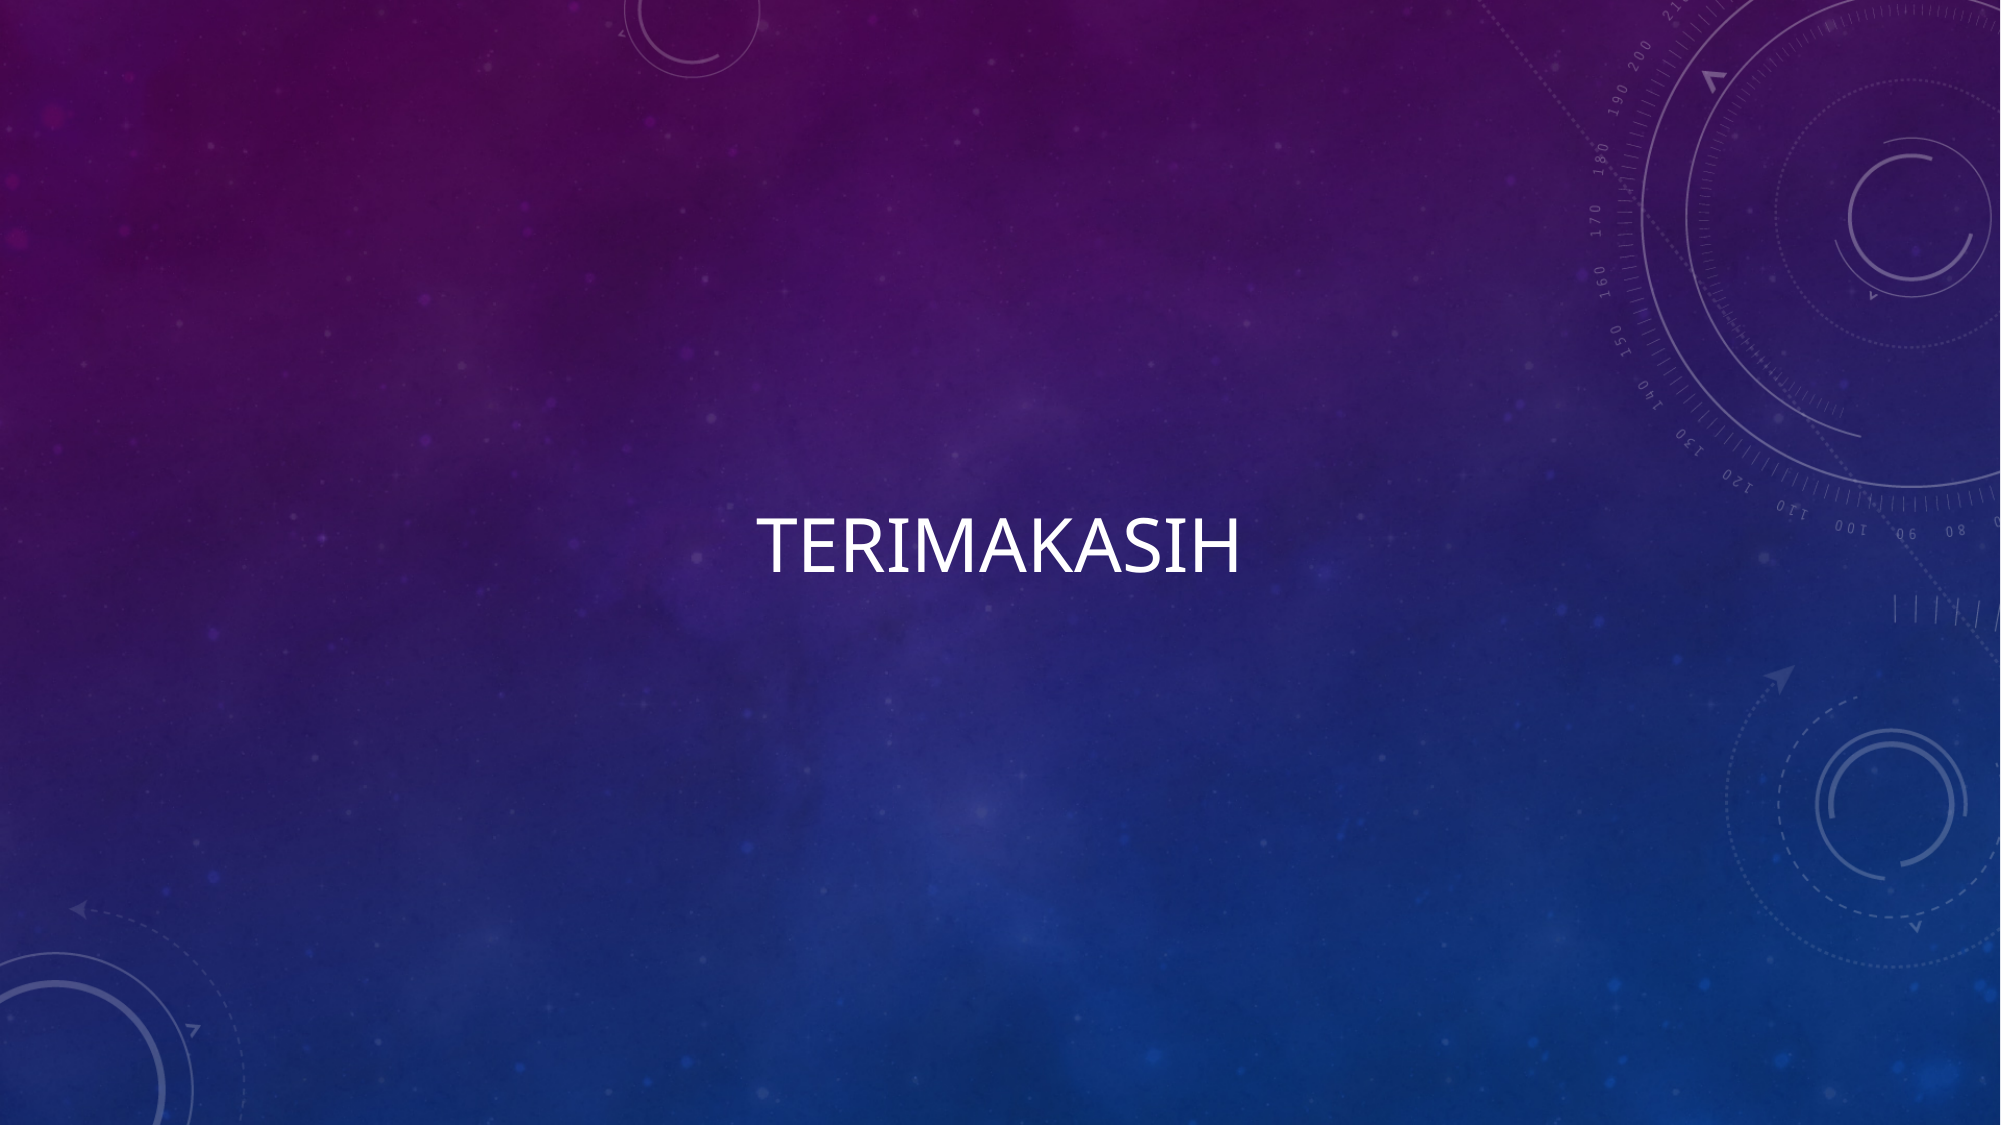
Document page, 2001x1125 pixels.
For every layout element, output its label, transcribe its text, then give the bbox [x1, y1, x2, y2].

picture [0, 0, 2001, 1125]
title terimakasih [741, 423, 2000, 663]
